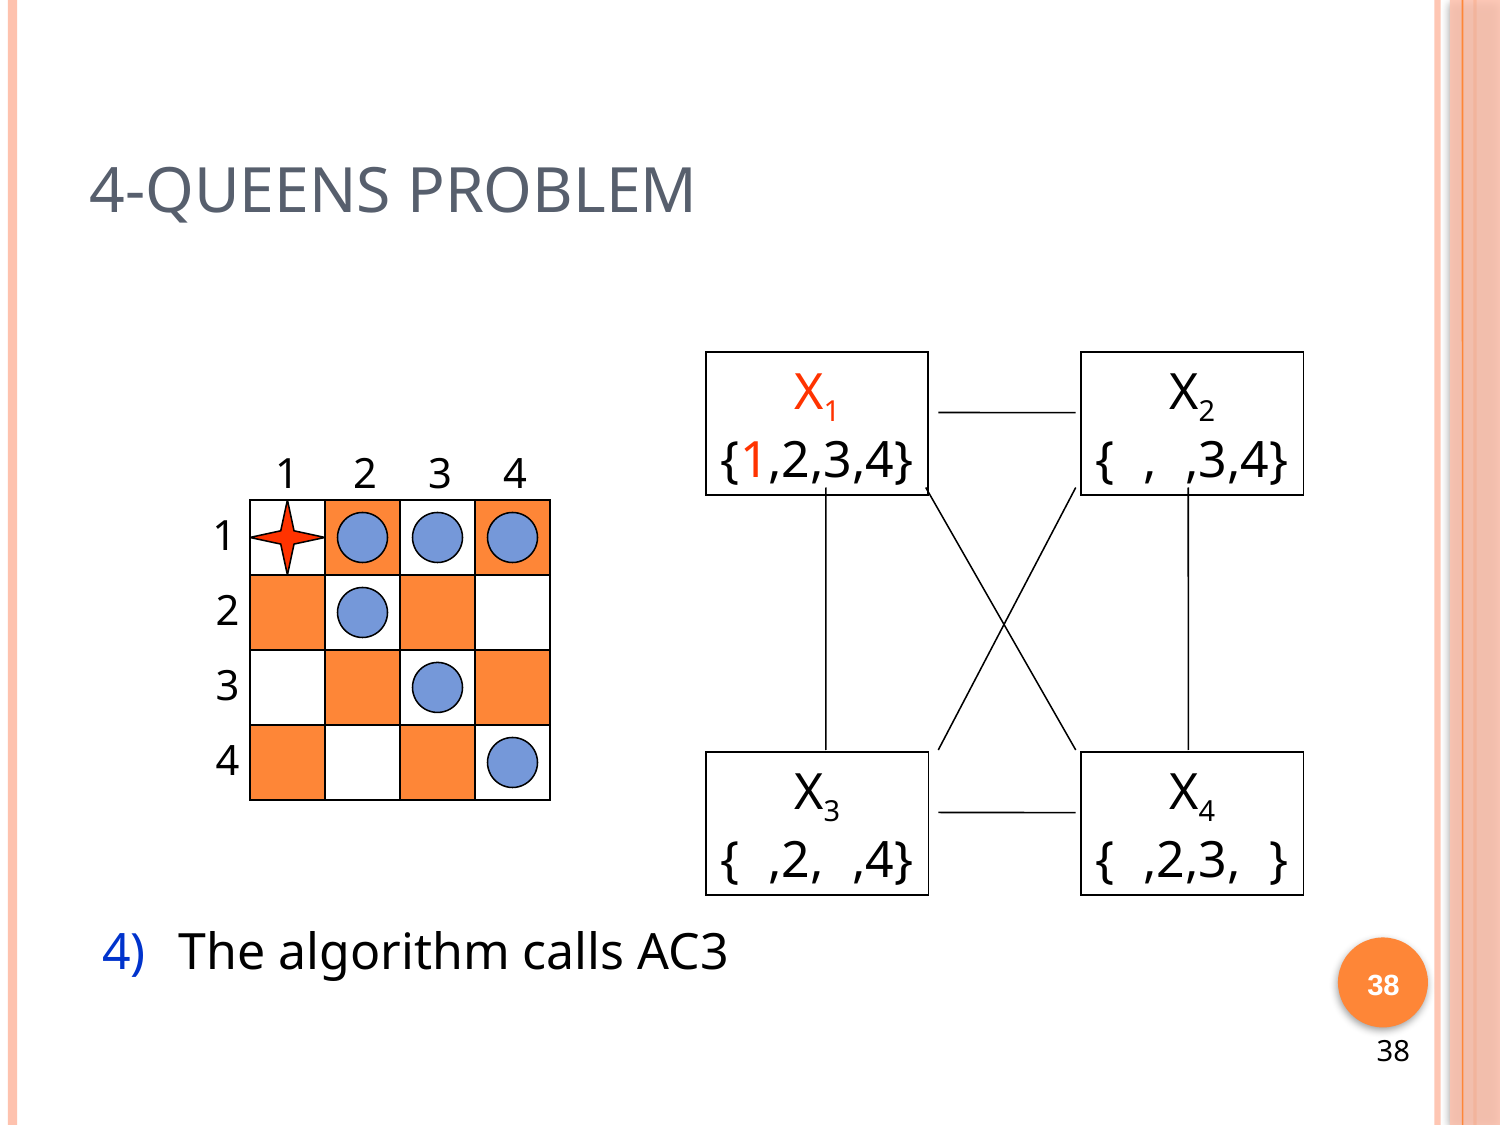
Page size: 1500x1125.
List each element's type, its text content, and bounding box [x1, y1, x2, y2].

title 4-Queens Problem [75, 45, 1300, 233]
text_box 4) The algorithm calls AC3 [87, 912, 1463, 988]
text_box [199, 438, 551, 801]
text_box 38 [1074, 1024, 1425, 1103]
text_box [704, 351, 1305, 889]
slide_number 38 [1333, 988, 1434, 1027]
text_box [336, 511, 538, 788]
